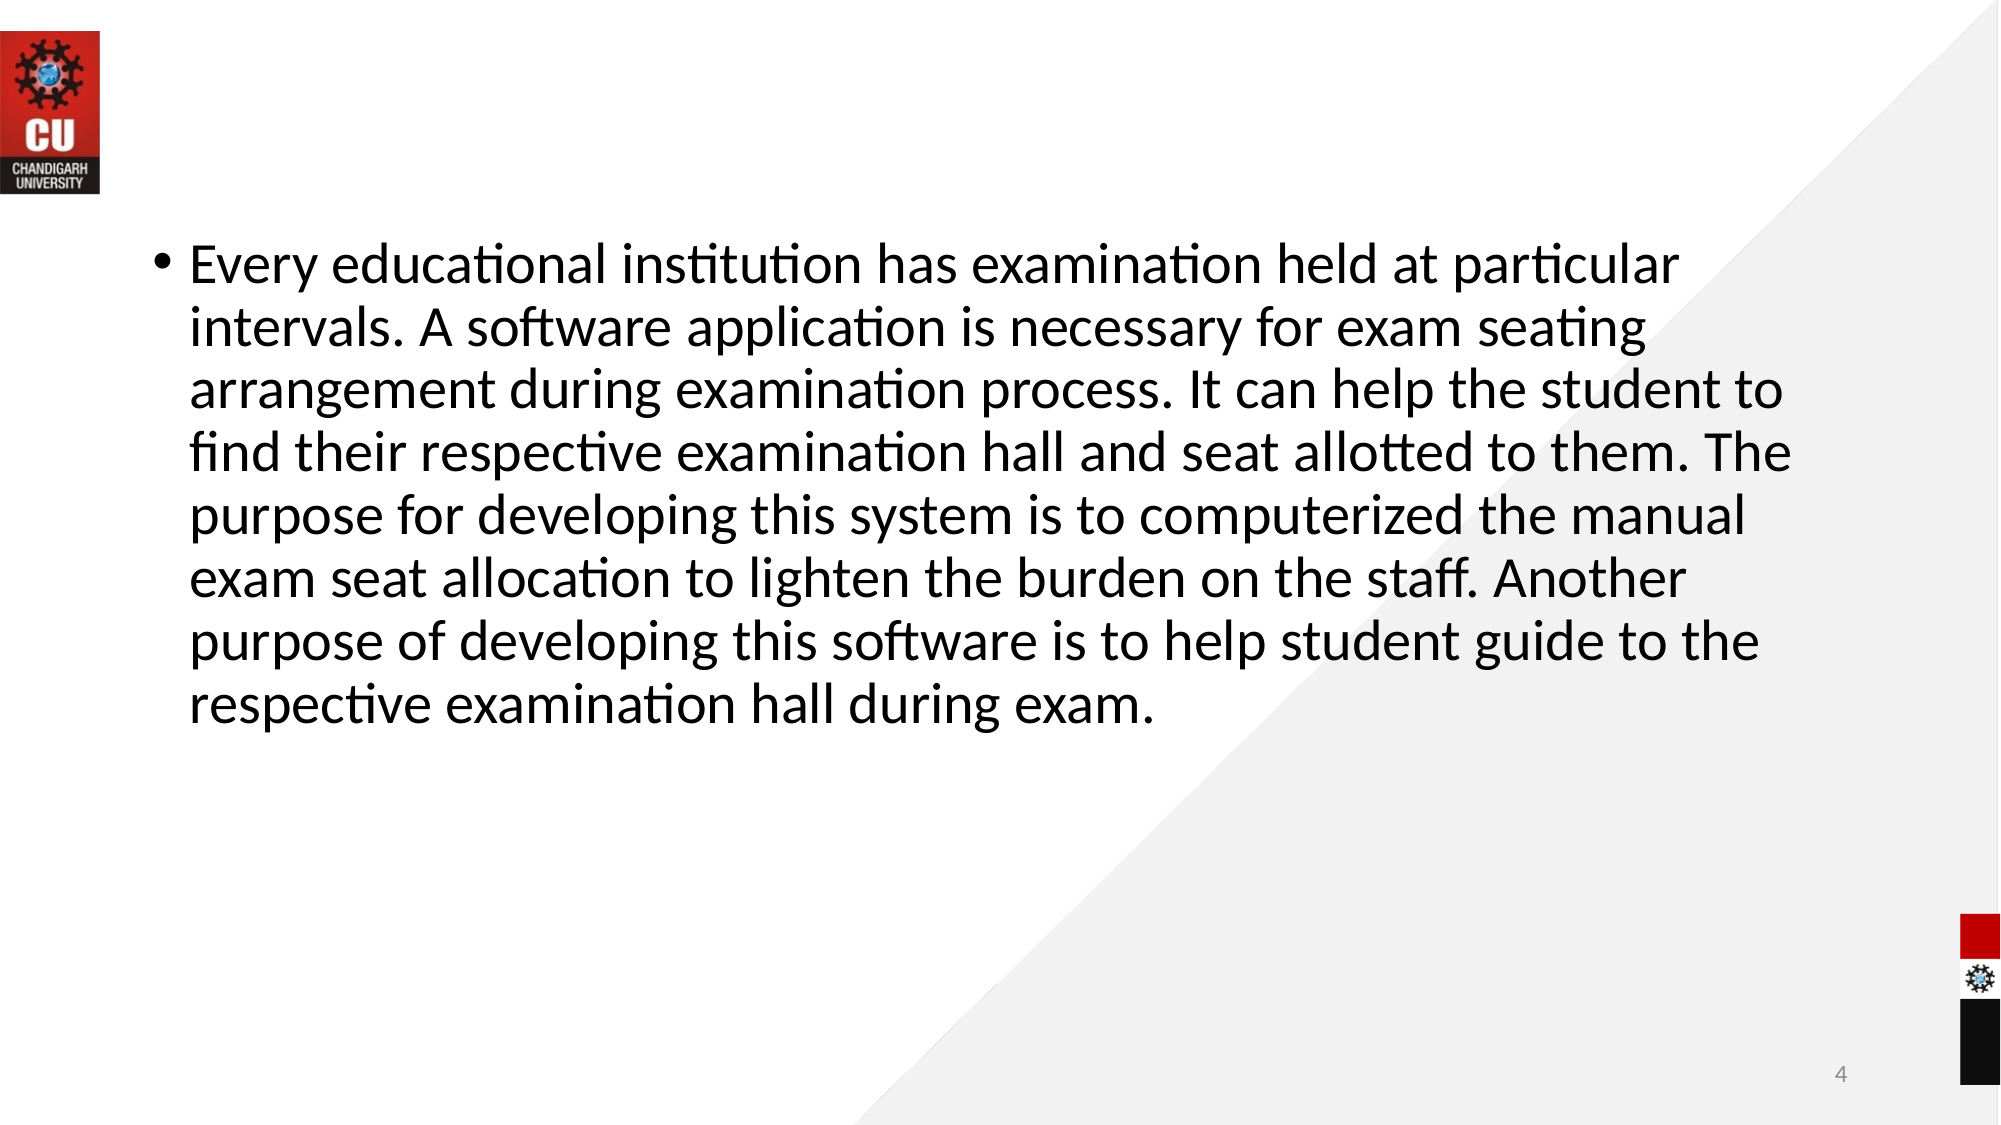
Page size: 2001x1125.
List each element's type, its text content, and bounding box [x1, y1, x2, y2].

list Every educational institution has examination held at particular intervals. A software application is necessary for exam seating arrangement during examination process. It can help the student to find their respective examination hall and seat allotted to them. The purpose for developing this system is to computerized the manual exam seat allocation to lighten the burden on the staff. Another purpose of developing this software is to help student guide to the respective examination hall during exam. [137, 225, 1863, 939]
slide_number 4 [1412, 1042, 1863, 1103]
picture [0, 0, 2001, 1125]
